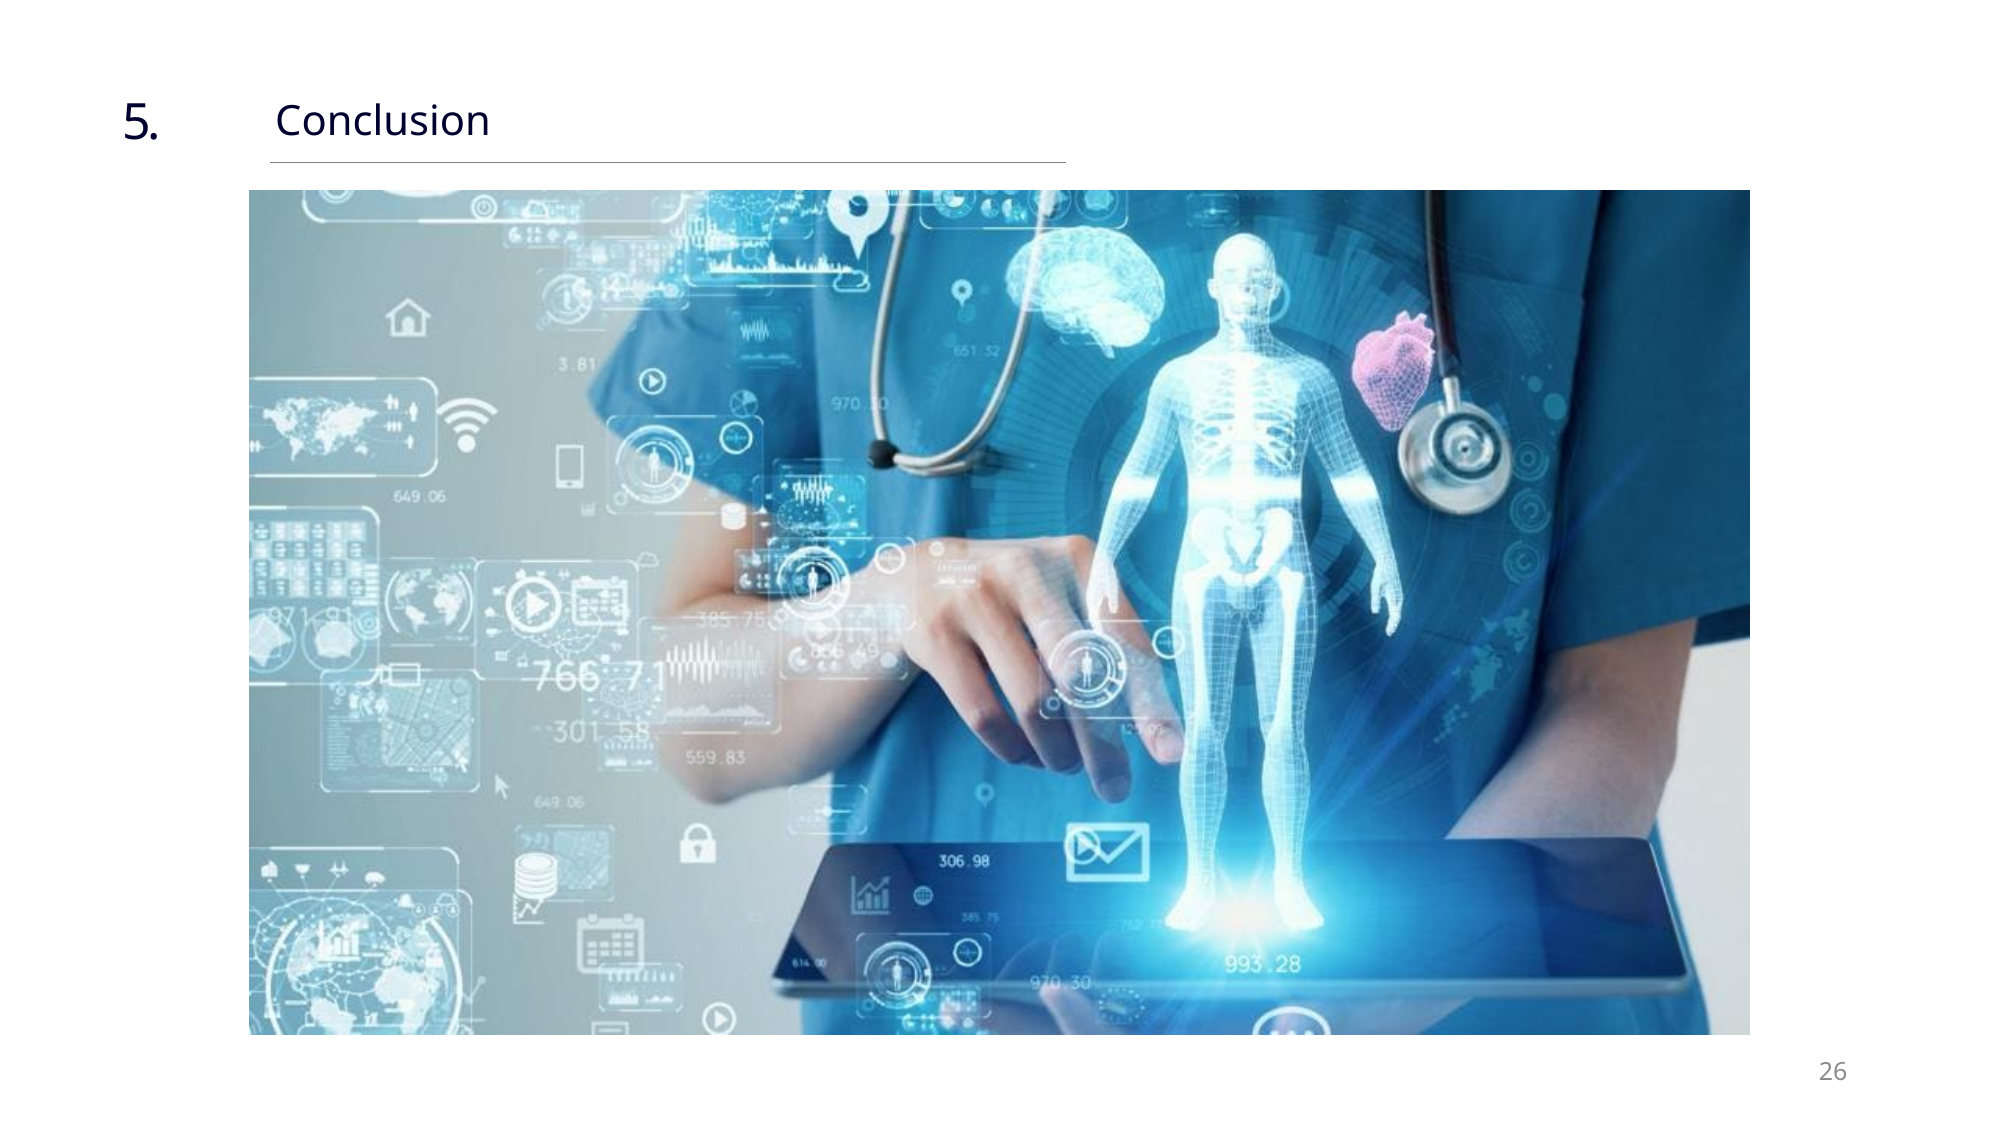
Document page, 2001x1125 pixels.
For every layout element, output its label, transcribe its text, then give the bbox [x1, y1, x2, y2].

text_box 5. [107, 81, 284, 157]
slide_number 26 [1412, 1042, 1863, 1103]
text_box Conclusion [284, 86, 1835, 151]
picture [249, 190, 1750, 1035]
